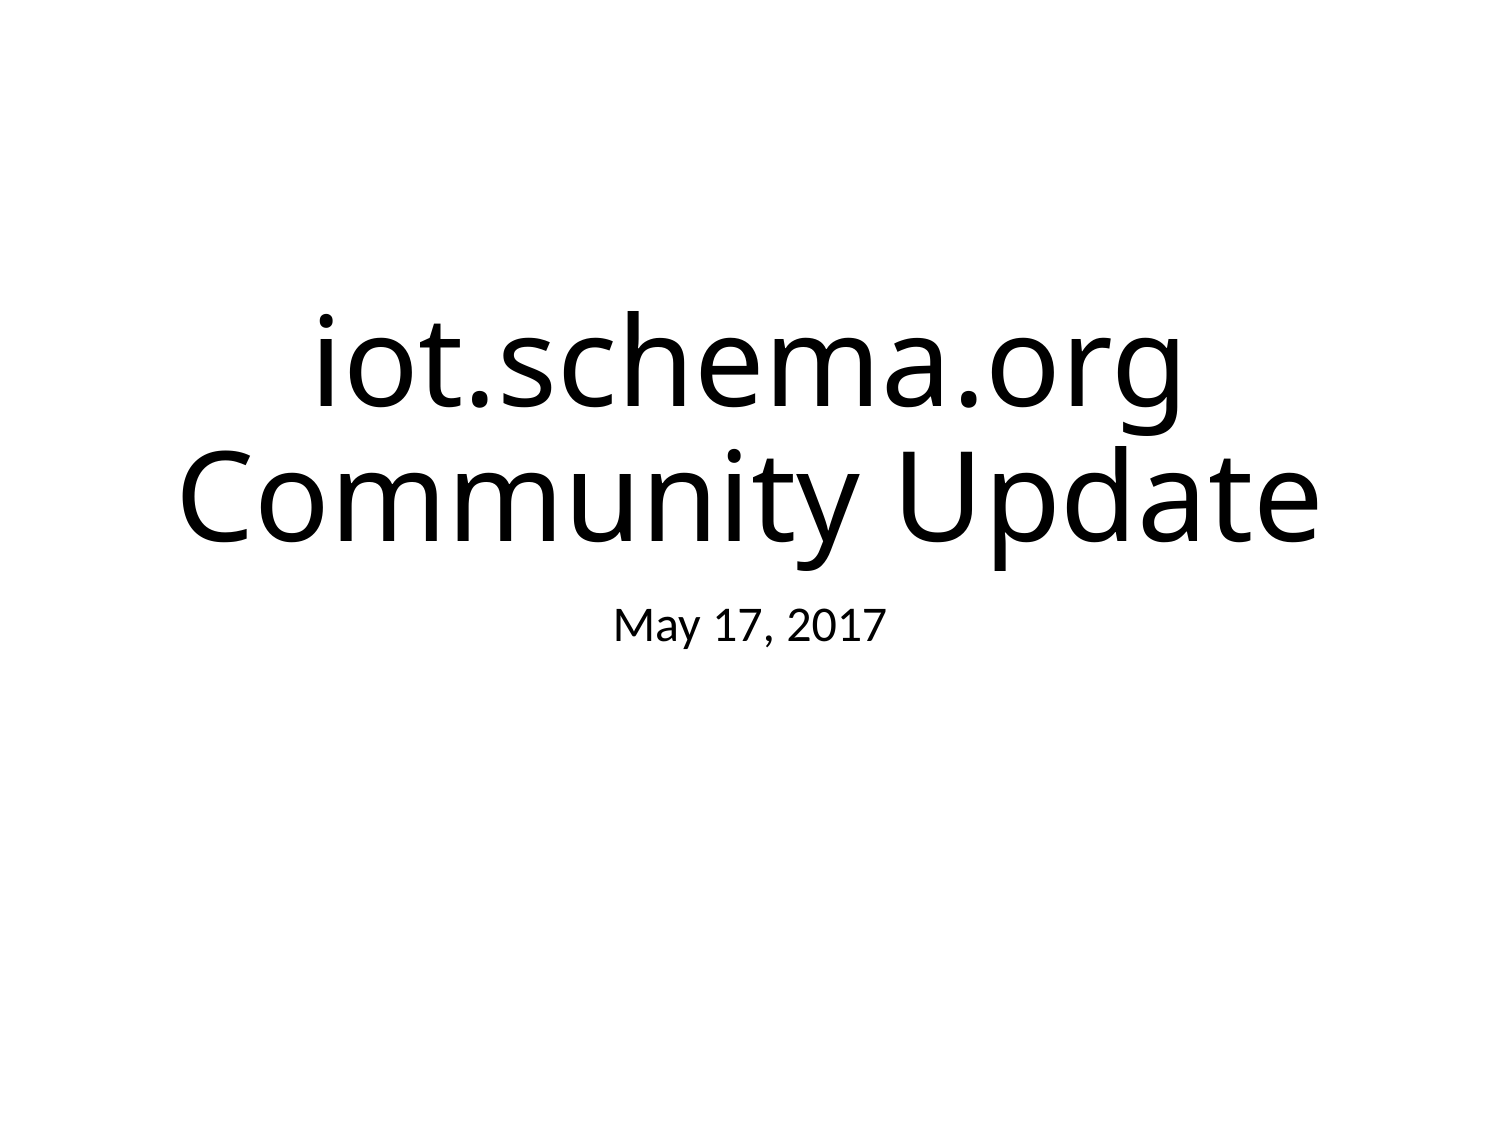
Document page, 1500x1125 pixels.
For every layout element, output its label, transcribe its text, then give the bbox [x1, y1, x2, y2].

title iot.schema.org Community Update [112, 184, 1388, 576]
subtitle May 17, 2017 [187, 590, 1313, 863]
